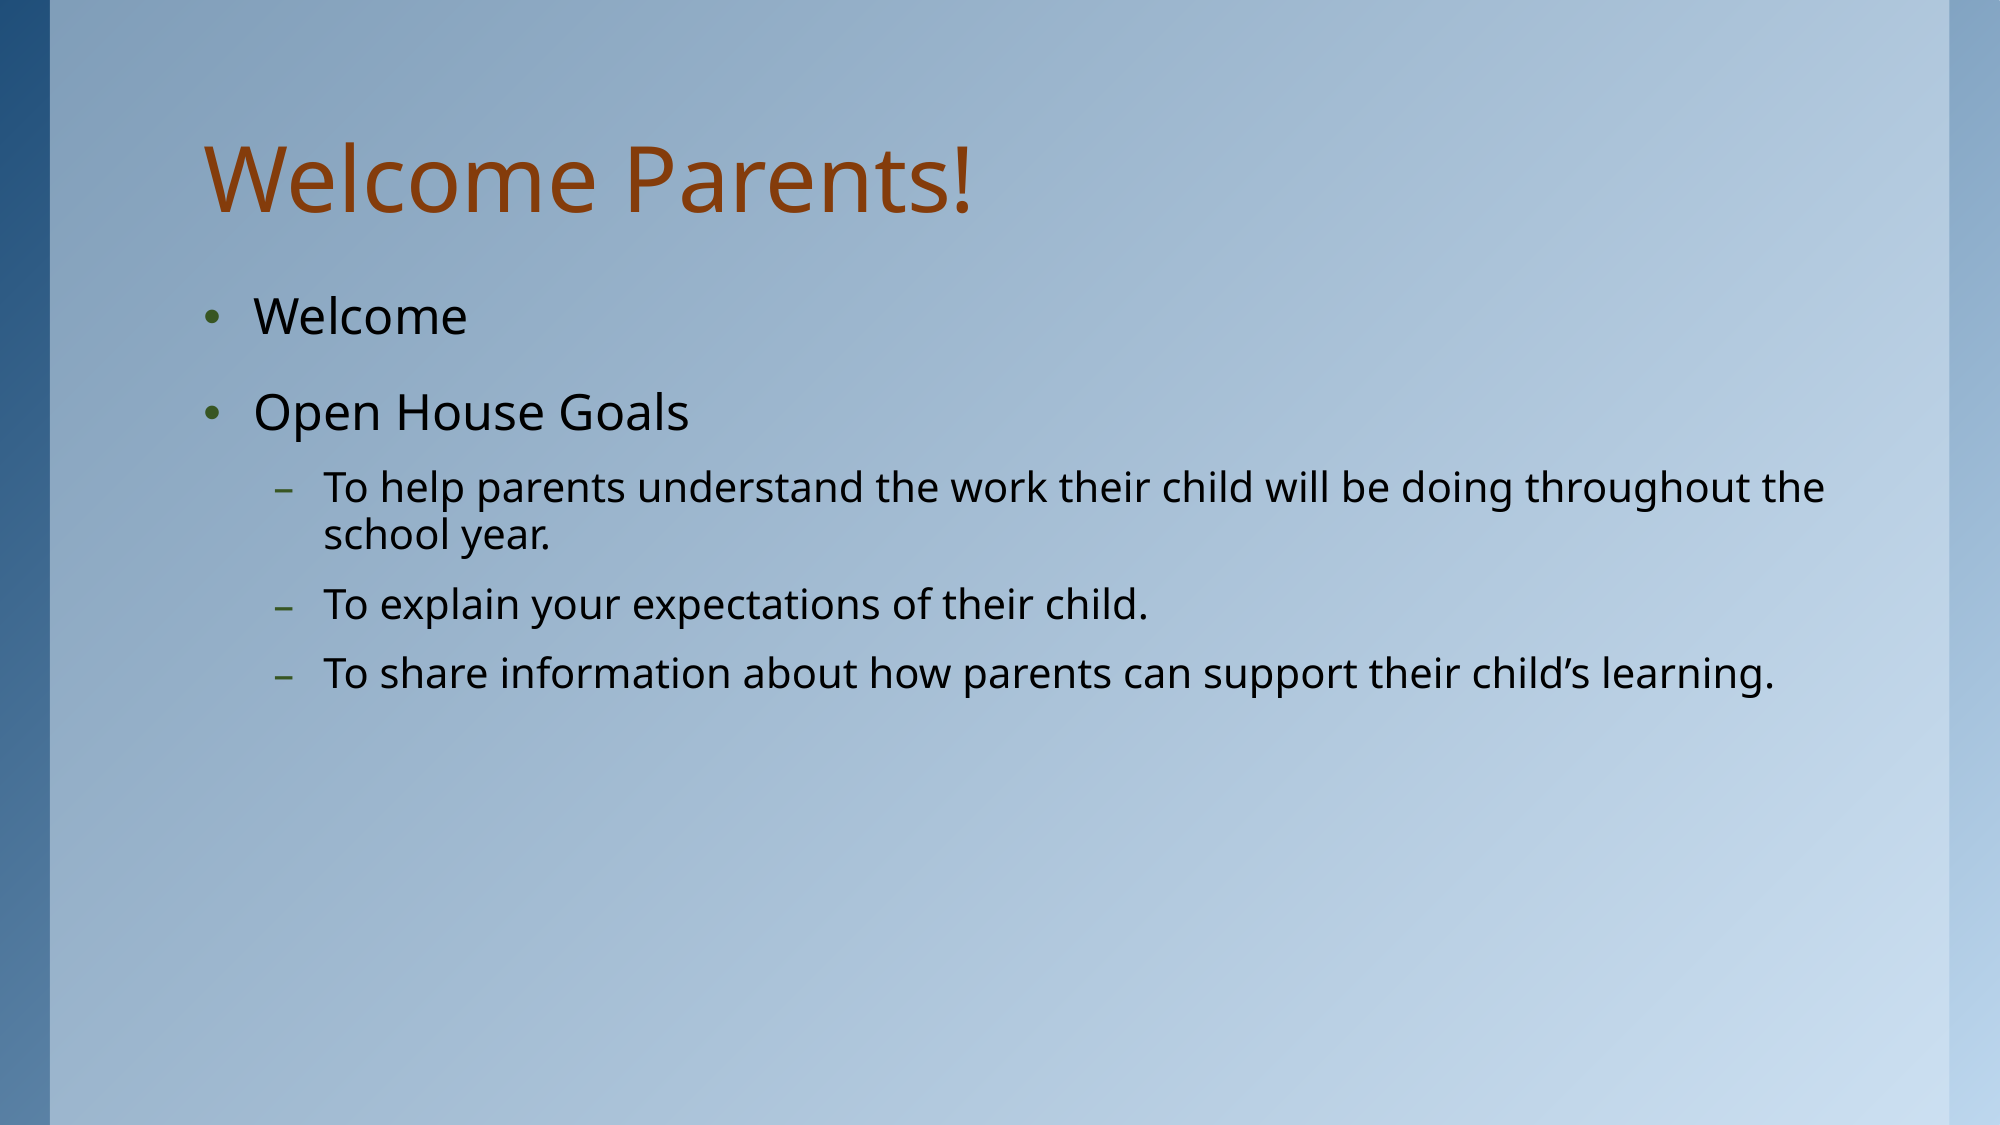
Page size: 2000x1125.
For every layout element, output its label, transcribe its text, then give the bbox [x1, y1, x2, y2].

title Welcome Parents! [183, 12, 1850, 242]
list Welcome Open House Goals To help parents understand the work their child will be doing throughout the school year. To explain your expectations of their child. To share information about how parents can support their child’s learning. [183, 279, 1850, 1013]
